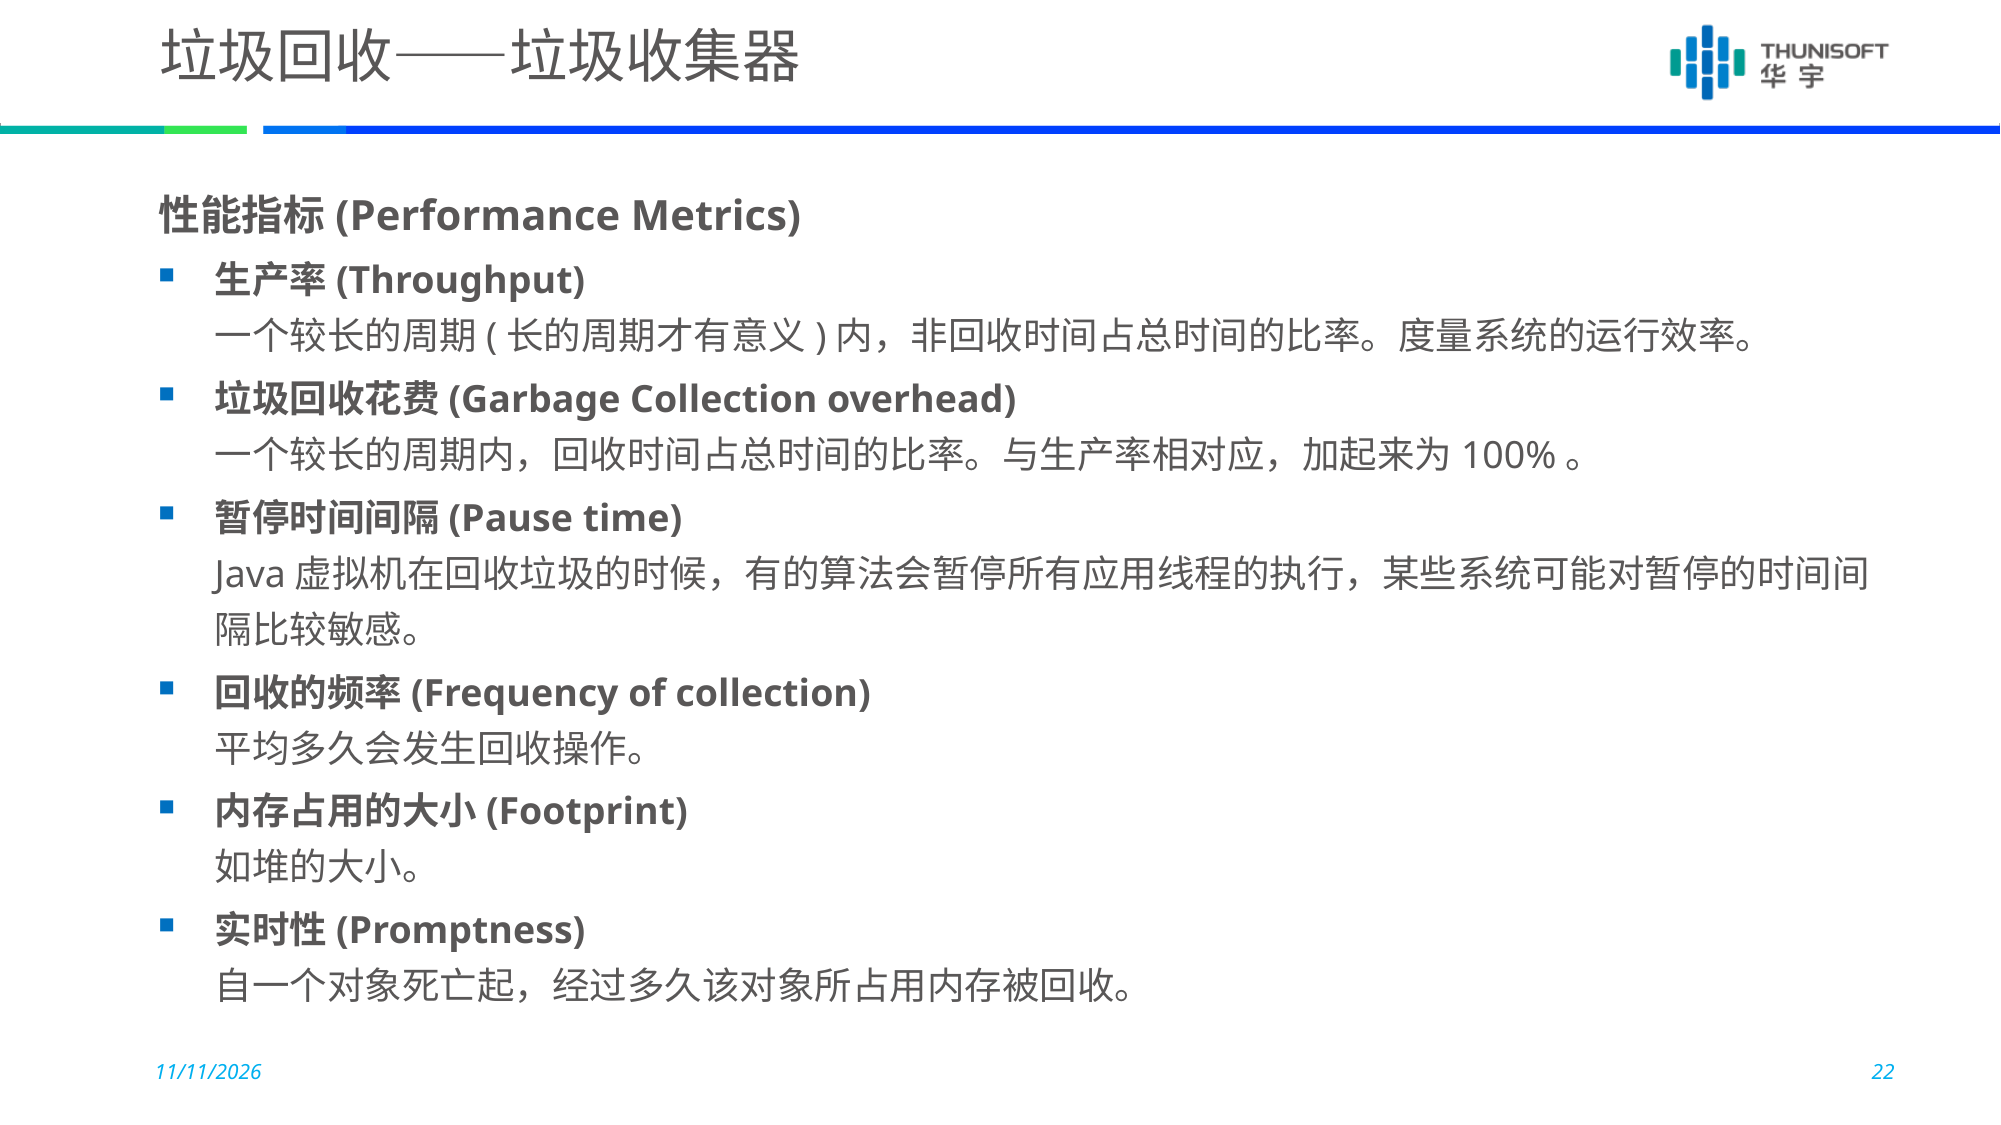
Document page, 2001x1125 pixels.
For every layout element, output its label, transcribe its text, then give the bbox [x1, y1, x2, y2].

picture [0, 123, 2000, 134]
slide_number 22 [1443, 1042, 1910, 1103]
list 性能指标(Performance Metrics) 生产率(Throughput) 一个较长的周期(长的周期才有意义)内，非回收时间占总时间的比率。度量系统的运行效率。 垃圾回收花费(Garbage Collection overhead) 一个较长的周期内，回收时间占总时间的比率。与生产率相对应，加起来为100%。 暂停时间间隔(Pause time) Java虚拟机在回收垃圾的时候，有的算法会暂停所有应用线程的执行，某些系统可能对暂停的时间间隔比较敏感。 回收的频率(Frequency of collection) 平均多久会发生回收操作。 内存占用的大小(Footprint) 如堆的大小。 实时性(Promptness) 自一个对象死亡起，经过多久该对象所占用内存被回收。 [143, 168, 1896, 1006]
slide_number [139, 1042, 607, 1103]
title 垃圾回收——垃圾收集器 [144, 11, 1945, 106]
